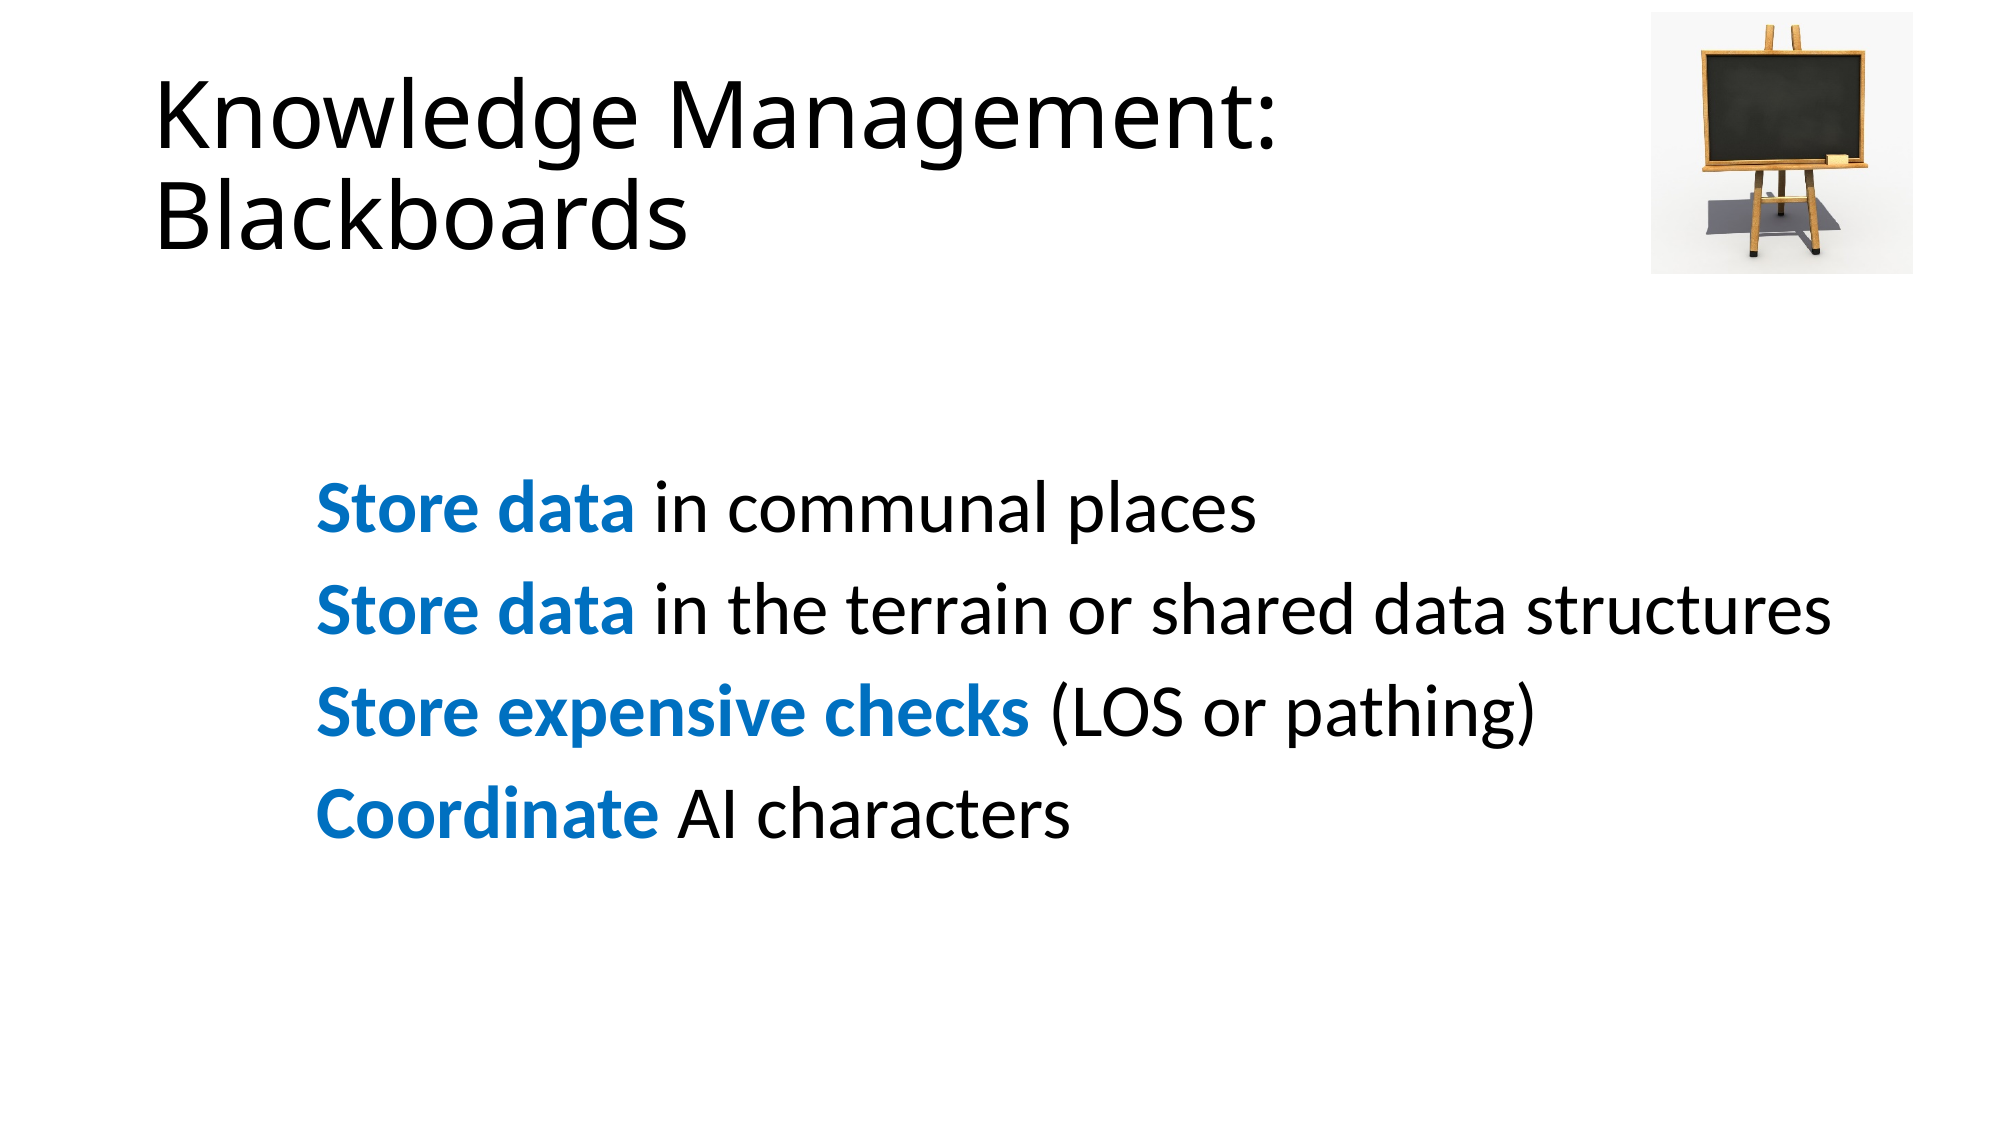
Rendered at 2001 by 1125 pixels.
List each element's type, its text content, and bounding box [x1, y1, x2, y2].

title Knowledge Management: Blackboards [137, 59, 1863, 278]
picture [1651, 12, 1913, 274]
list Store data in communal places Store data in the terrain or shared data structures Store expensive checks (LOS or pathing) Coordinate AI characters [301, 460, 1986, 1027]
